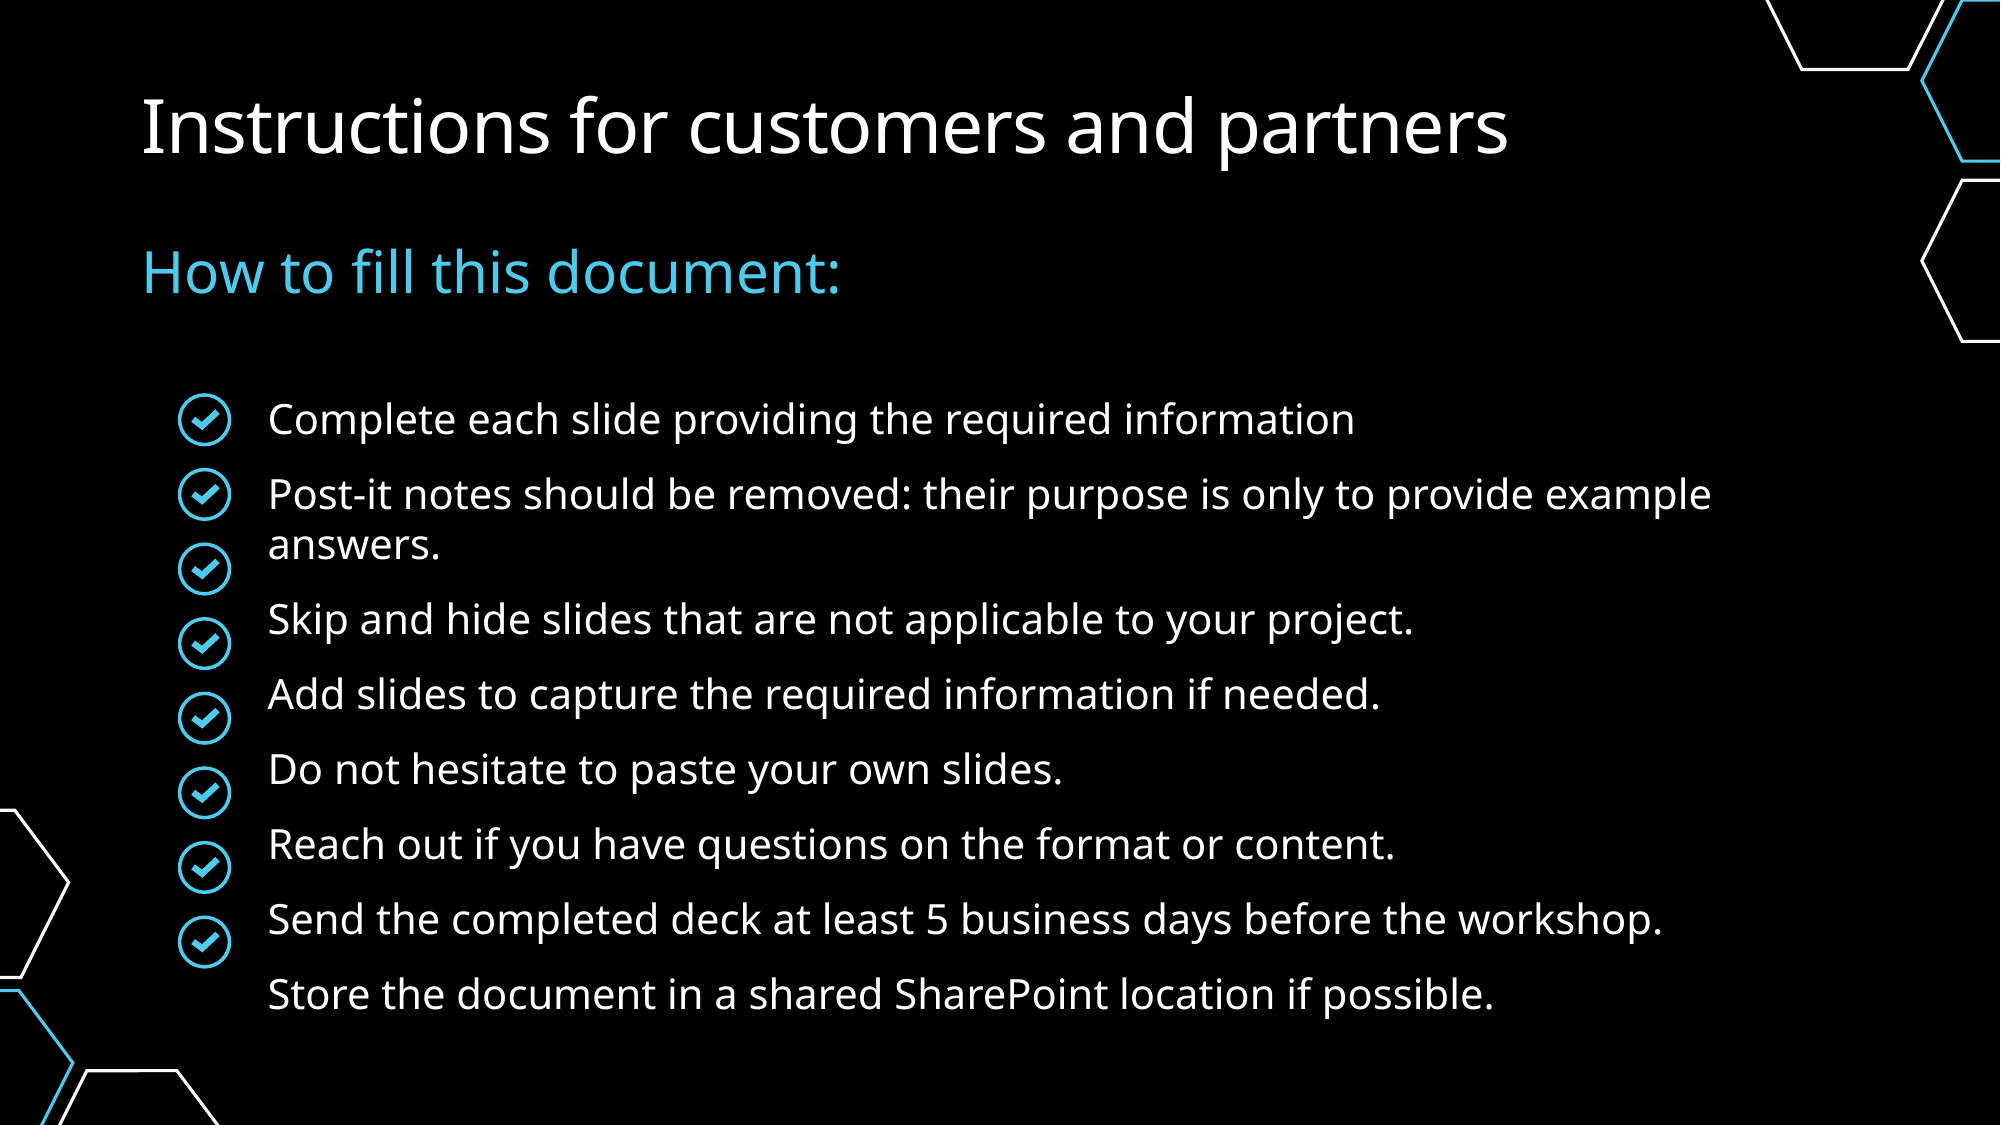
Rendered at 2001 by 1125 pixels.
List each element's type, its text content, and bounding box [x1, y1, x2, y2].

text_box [177, 765, 232, 820]
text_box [177, 467, 232, 522]
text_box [177, 691, 232, 746]
list Complete each slide providing the required information Post-it notes should be removed: their purpose is only to provide example answers. Skip and hide slides that are not applicable to your project. Add slides to capture the required information if needed. Do not hesitate to paste your own slides. Reach out if you have questions on the format or content. Send the completed deck at least 5 business days before the workshop. Store the document in a shared SharePoint location if possible. [267, 392, 1845, 974]
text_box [177, 840, 232, 895]
list Instructions for customers and partners [141, 78, 1904, 170]
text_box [177, 392, 232, 447]
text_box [177, 542, 232, 596]
list How to fill this document: [141, 235, 2000, 306]
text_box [177, 616, 232, 671]
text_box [177, 915, 232, 969]
